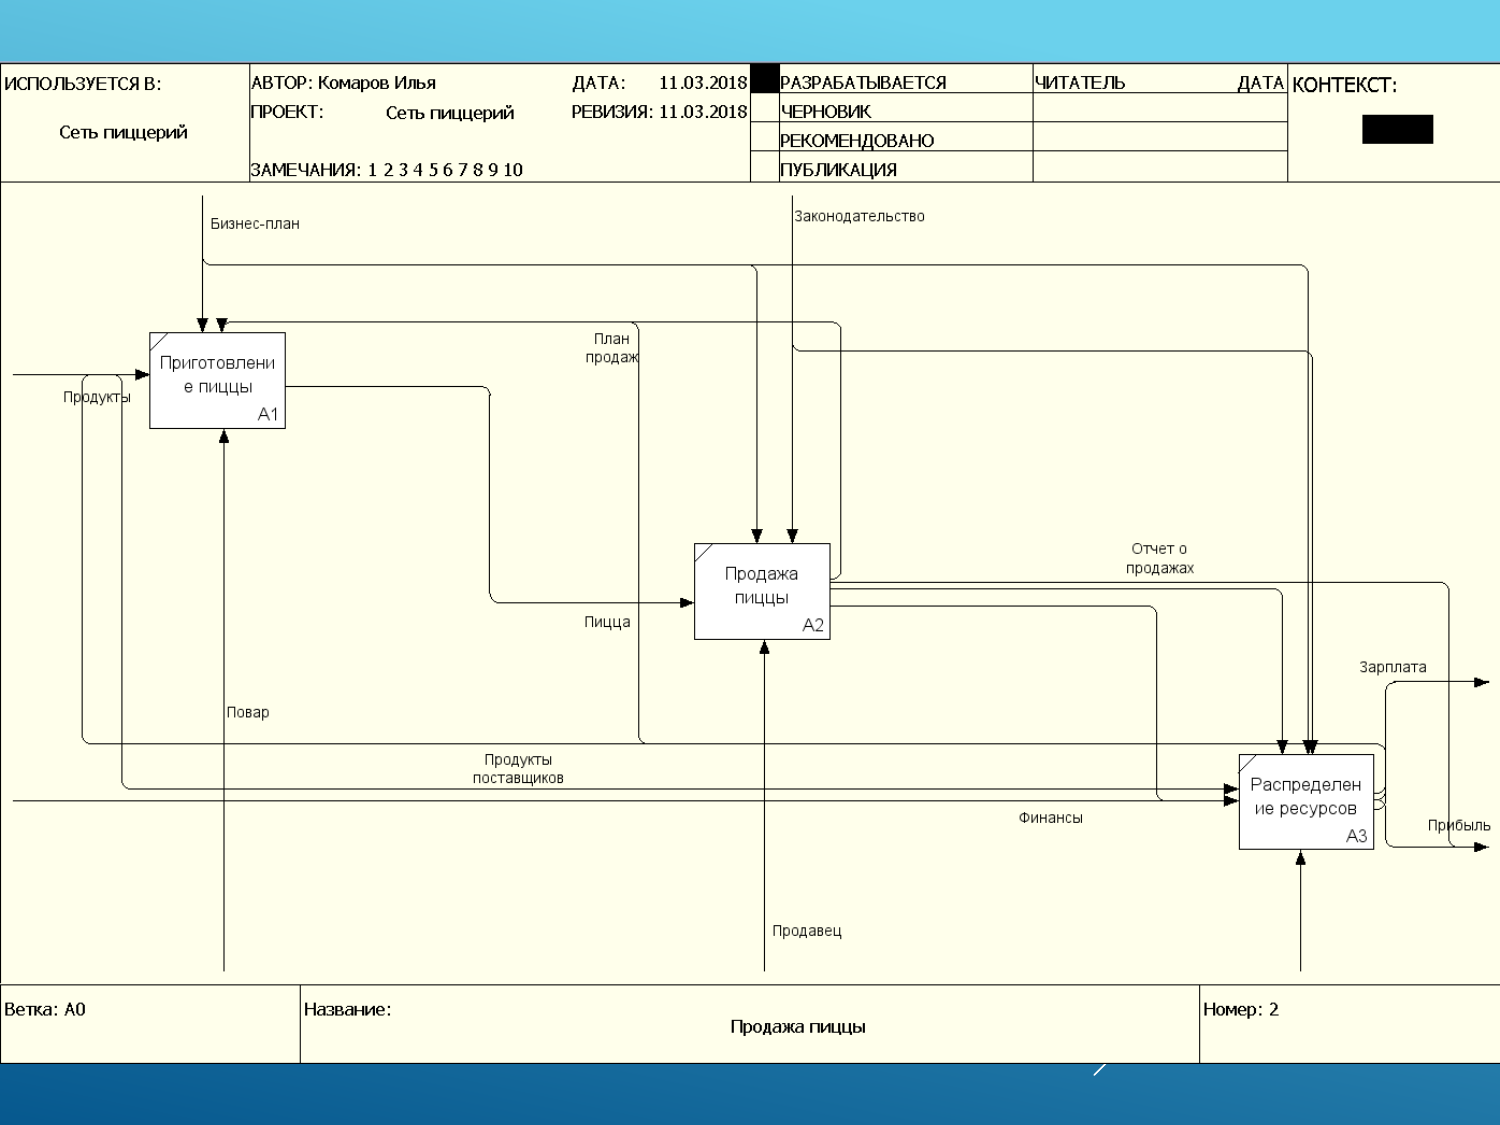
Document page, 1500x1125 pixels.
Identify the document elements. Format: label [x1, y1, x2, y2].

picture [0, 61, 1500, 1064]
